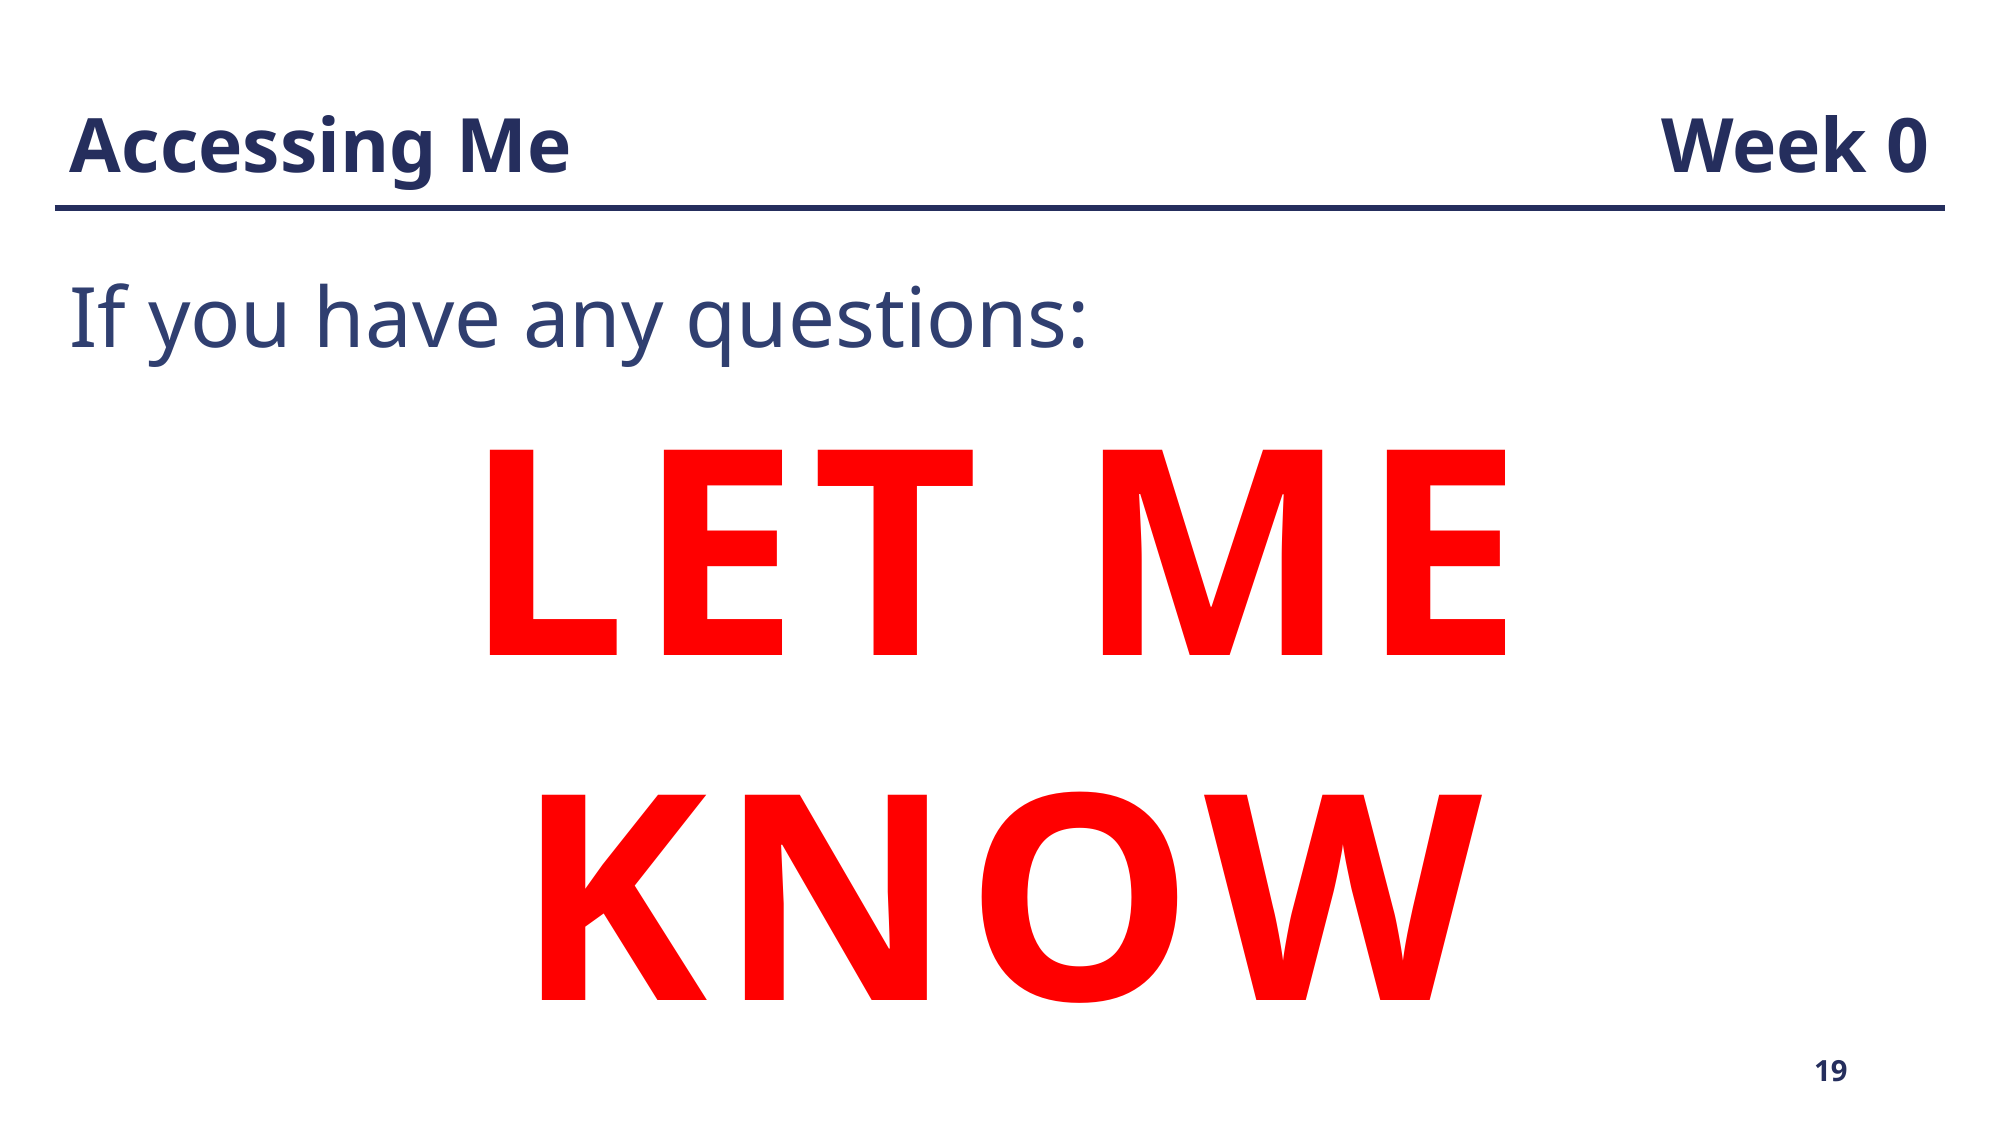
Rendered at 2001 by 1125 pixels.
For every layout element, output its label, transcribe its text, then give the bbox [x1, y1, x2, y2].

text_box Accessing Me [55, 89, 823, 195]
text_box Week 0 [1472, 89, 1945, 195]
text_box If you have any questions: [54, 256, 1945, 360]
slide_number 19 [1412, 1066, 1863, 1103]
text_box LET ME KNOW [0, 360, 2000, 1066]
